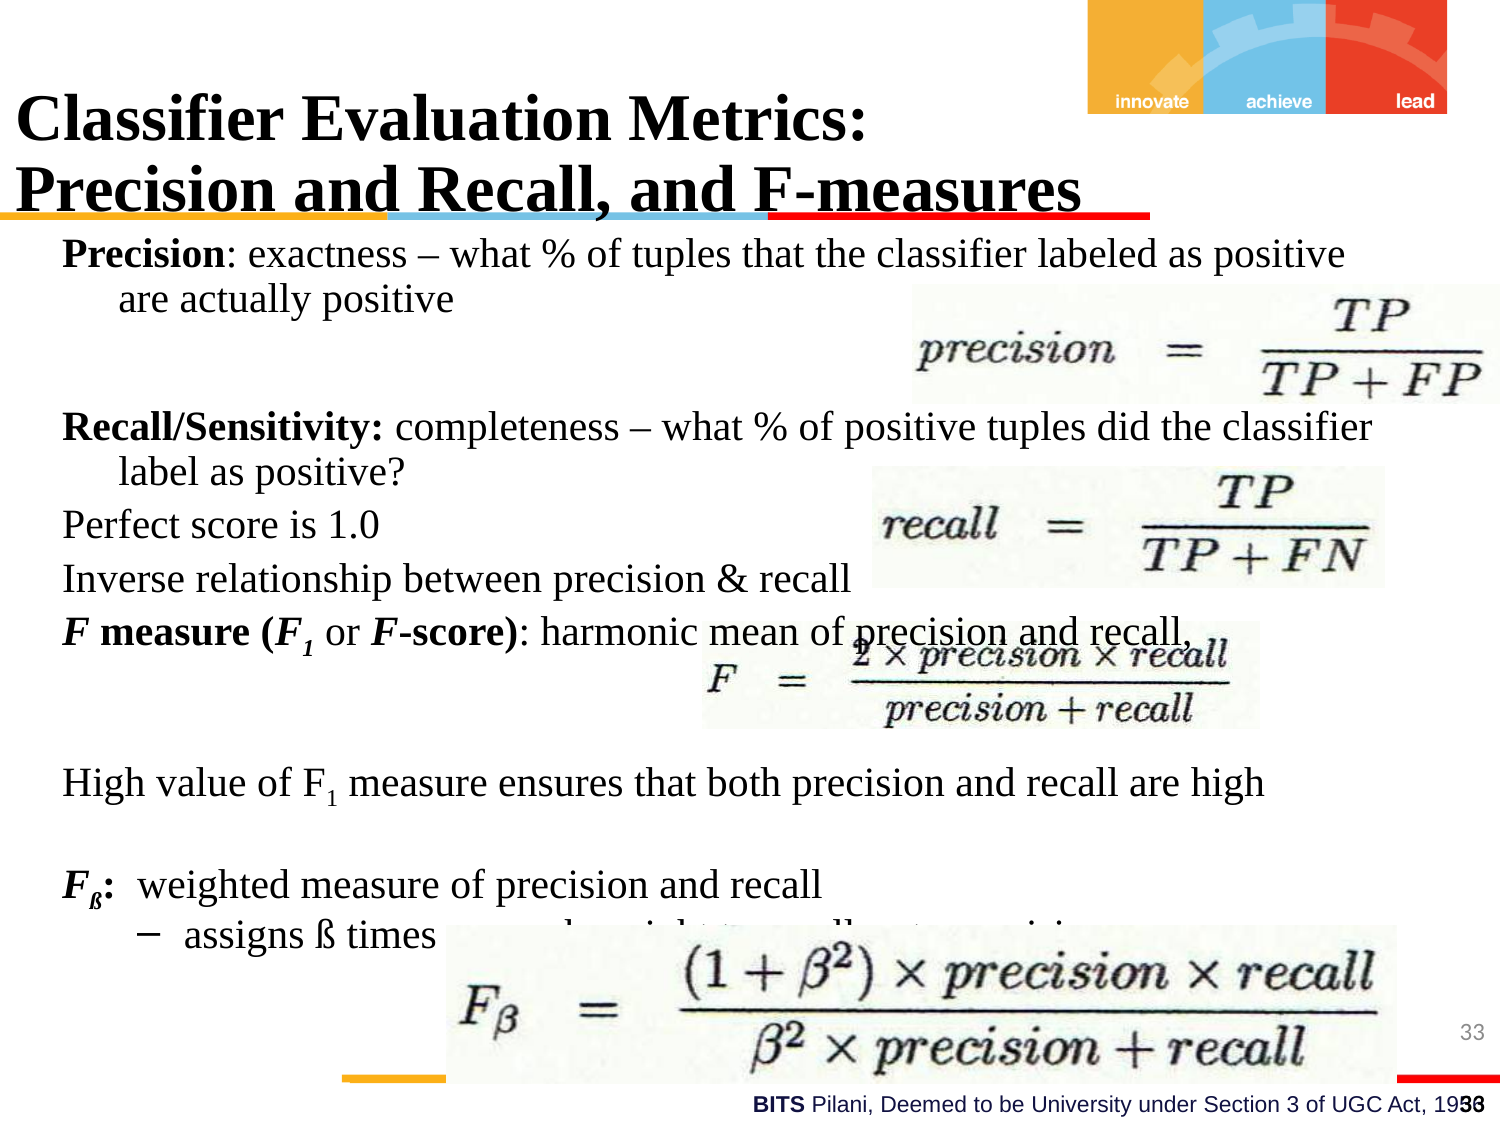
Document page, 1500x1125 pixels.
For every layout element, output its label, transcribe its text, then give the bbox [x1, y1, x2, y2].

picture [702, 621, 1260, 729]
picture [446, 925, 1397, 1084]
text_box 33 [1187, 1062, 1500, 1125]
title Classifier Evaluation Metrics: Precision and Recall, and F-measures [0, 45, 1294, 263]
slide_number 33 [1397, 1000, 1500, 1061]
list Precision: exactness – what % of tuples that the classifier labeled as positive are actually positive Recall/Sensitivity: completeness – what % of positive tuples did the classifier label as positive? Perfect score is 1.0 Inverse relationship between precision & recall F measure (F1 or F-score): harmonic mean of precision and recall, High value of F1 measure ensures that both precision and recall are high Fß: weighted measure of precision and recall assigns ß times as much weight to recall as to precision [47, 223, 1397, 967]
text_box [172, 821, 203, 907]
picture [871, 466, 1385, 588]
picture [1087, 0, 1448, 114]
picture [912, 284, 1500, 404]
